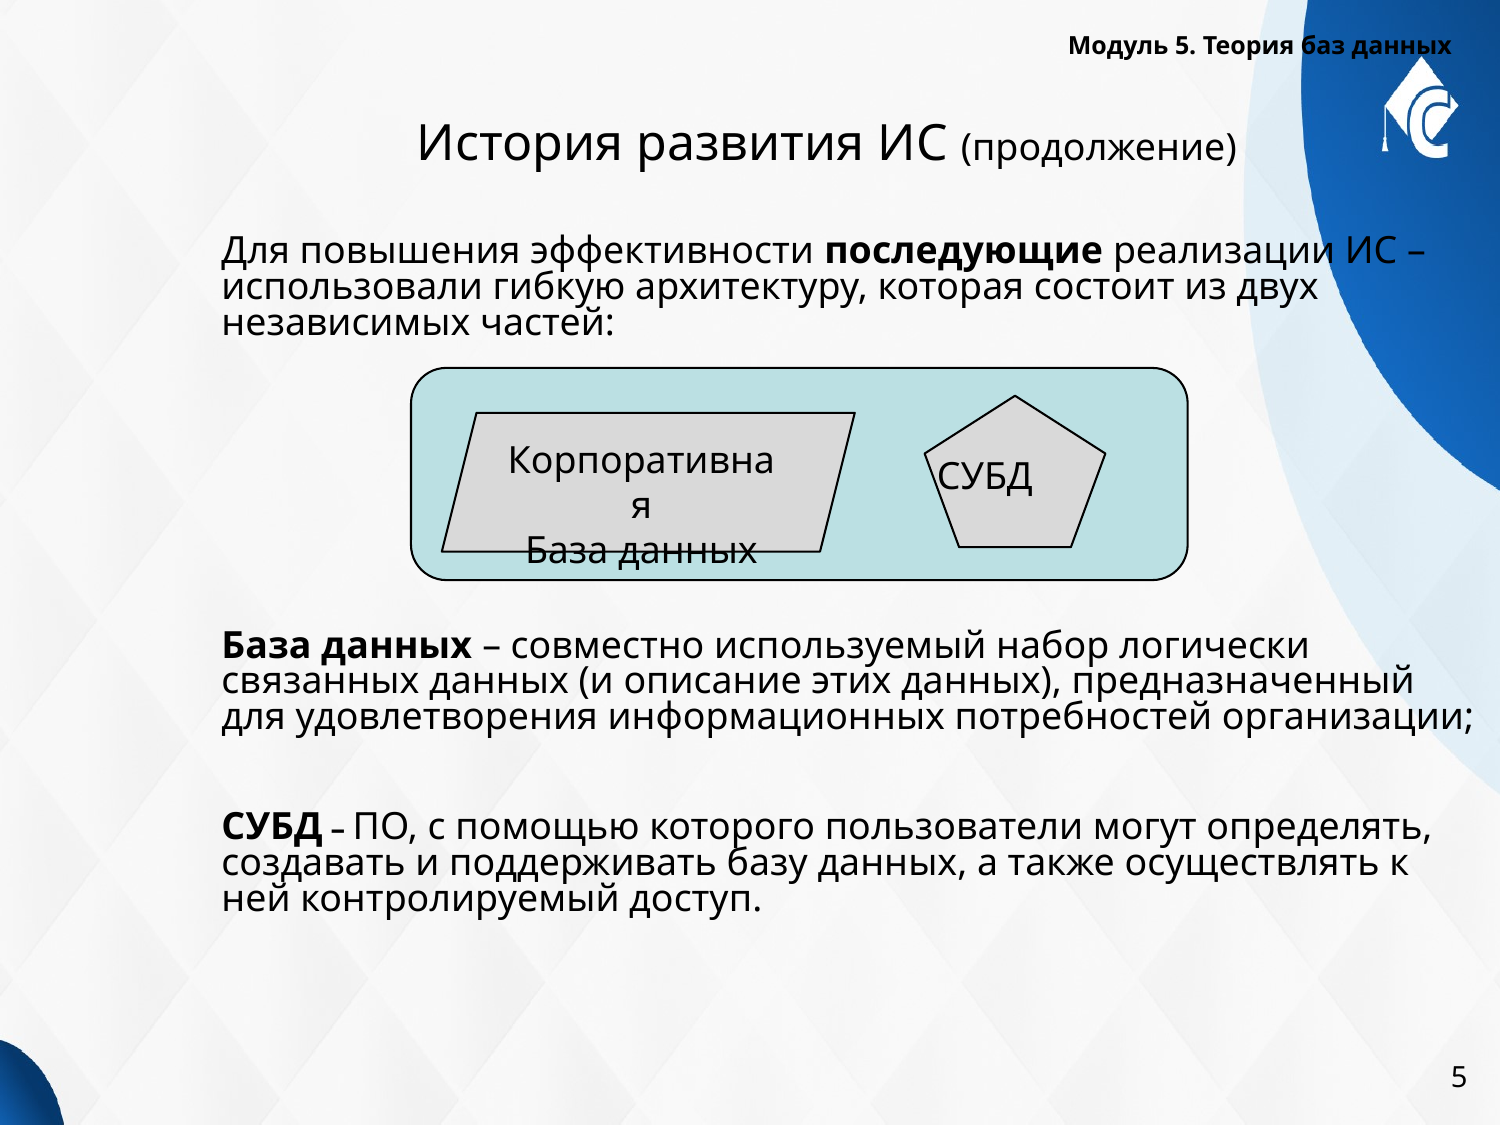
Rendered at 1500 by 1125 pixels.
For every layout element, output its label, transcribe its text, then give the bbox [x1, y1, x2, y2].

title История развития ИС (продолжение) [206, 100, 1448, 181]
list Для повышения эффективности последующие реализации ИС – использовали гибкую архитектуру, которая состоит из двух независимых частей: [206, 227, 1500, 395]
picture [800, 395, 1500, 621]
text_box [1008, 395, 1022, 400]
text_box СУБД [883, 400, 1106, 550]
picture [0, 0, 1500, 1125]
text_box [472, 412, 855, 552]
text_box База данных – совместно используемый набор логически связанных данных (и описание этих данных), предназначенный для удовлетворения информационных потребностей организации; СУБД – ПО, с помощью которого пользователи могут определять, создавать и поддерживать базу данных, а также осуществлять к ней контролируемый доступ. [206, 621, 1500, 984]
text_box [441, 502, 454, 552]
text_box Корпоративная База данных [454, 428, 800, 621]
text_box [410, 395, 1188, 581]
text_box Модуль 5. Теория баз данных [1053, 22, 1468, 68]
slide_number 5 [1132, 1051, 1483, 1125]
